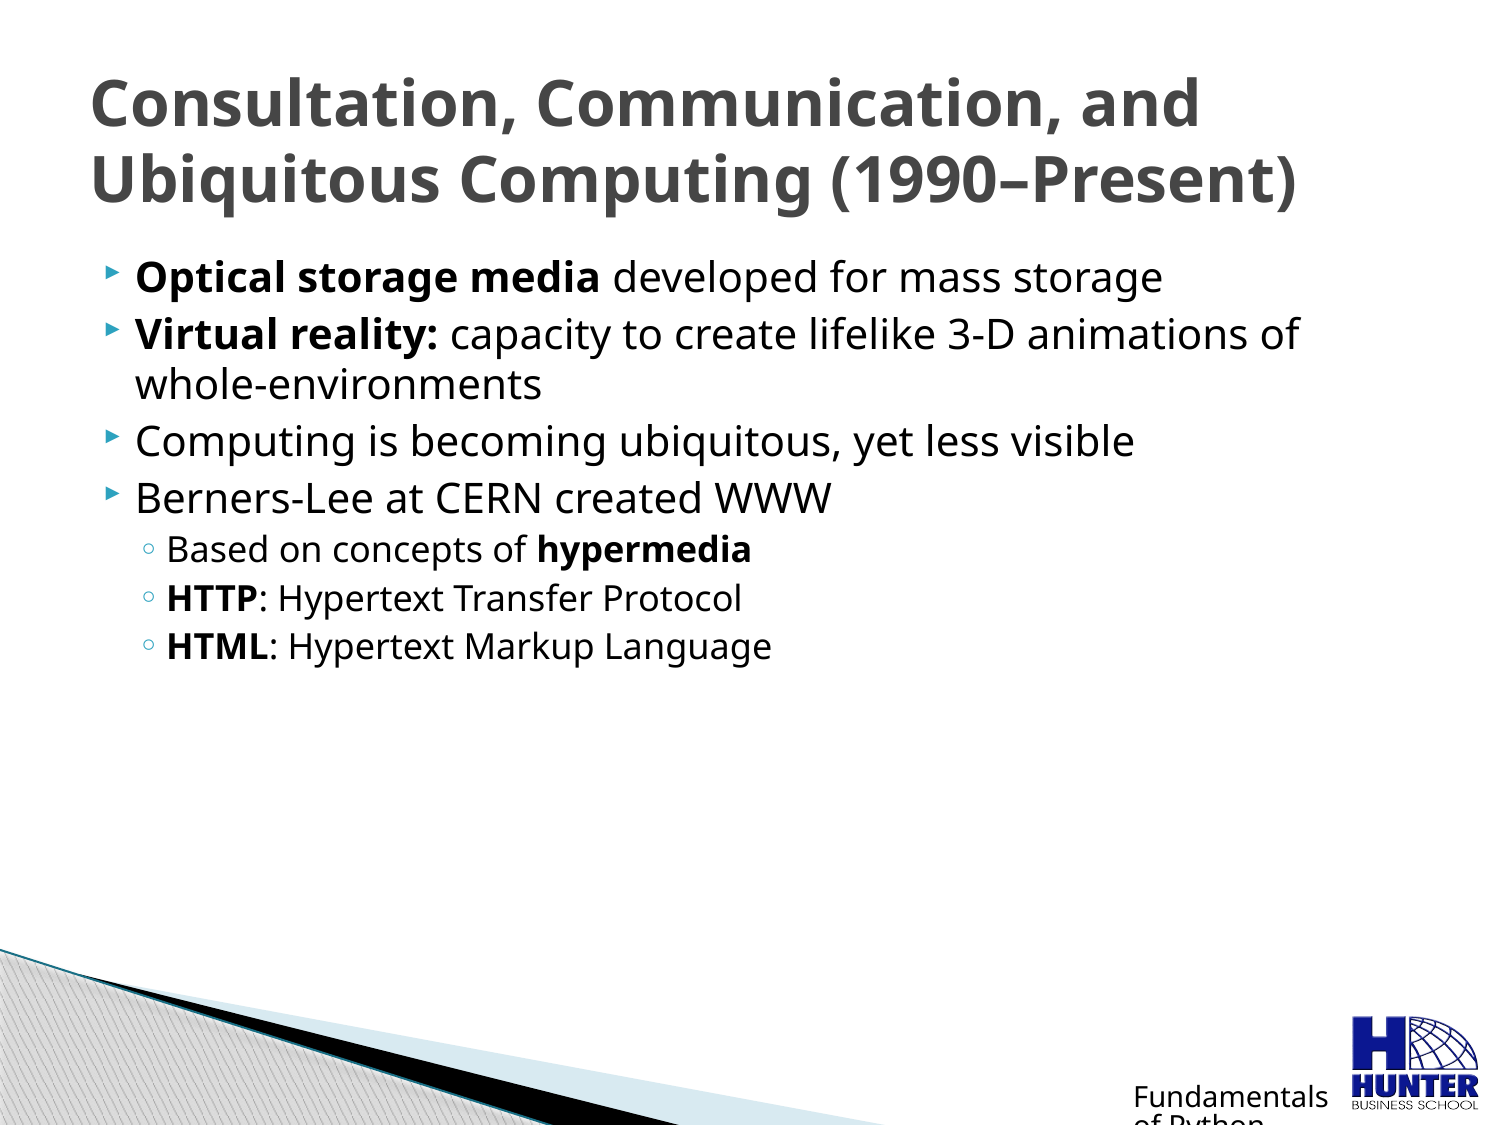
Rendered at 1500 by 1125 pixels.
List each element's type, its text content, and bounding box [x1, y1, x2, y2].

footer Fundamentals of Python [1118, 1065, 1352, 1125]
title Consultation, Communication, and Ubiquitous Computing (1990–Present) [75, 45, 1425, 233]
list Optical storage media developed for mass storage Virtual reality: capacity to create lifelike 3-D animations of whole-environments Computing is becoming ubiquitous, yet less visible Berners-Lee at CERN created WWW Based on concepts of hypermedia HTTP: Hypertext Transfer Protocol HTML: Hypertext Markup Language [75, 243, 1425, 986]
picture [1352, 1016, 1479, 1111]
